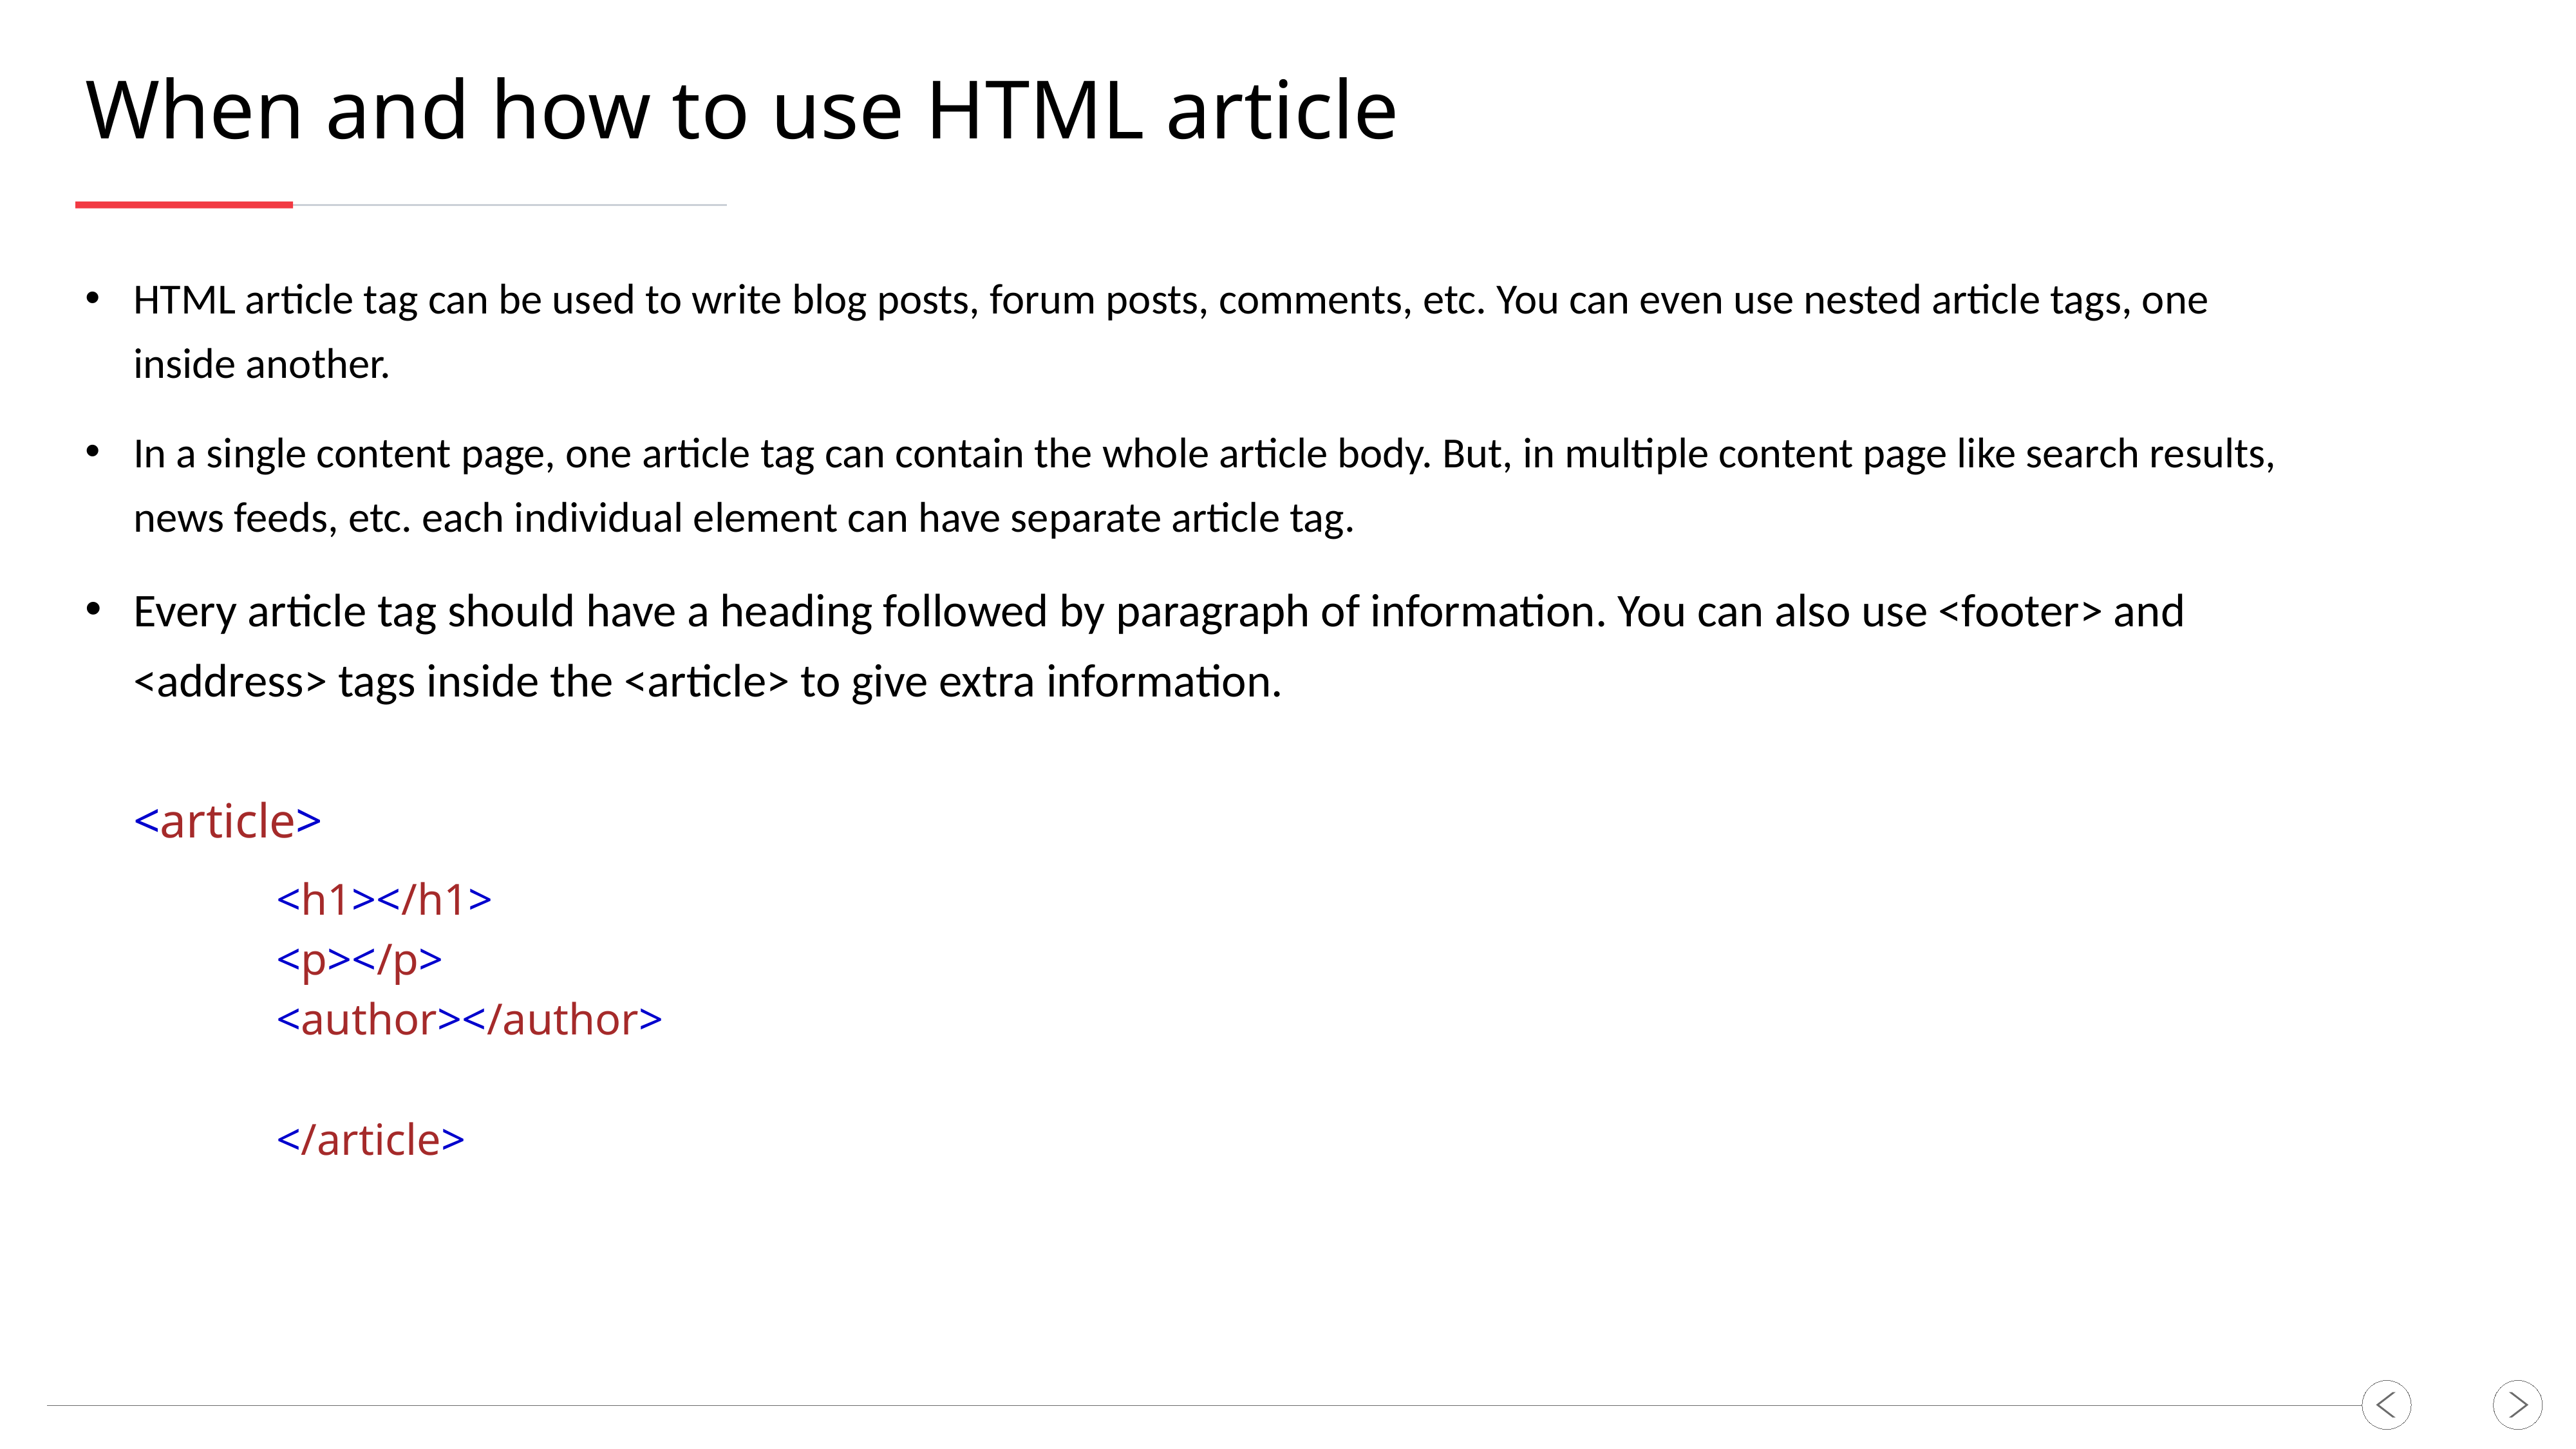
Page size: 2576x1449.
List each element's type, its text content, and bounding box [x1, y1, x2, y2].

list HTML article tag can be used to write blog posts, forum posts, comments, etc. You can even use nested article tags, one inside another. In a single content page, one article tag can contain the whole article body. But, in multiple content page like search results, news feeds, etc. each individual element can have separate article tag. Every article tag should have a heading followed by paragraph of information. You can also use <footer> and <address> tags inside the <article> to give extra information. <article> <h1></h1> <p></p> <author></author> </article> [75, 253, 2329, 1304]
list When and how to use HTML article [75, 56, 2496, 157]
